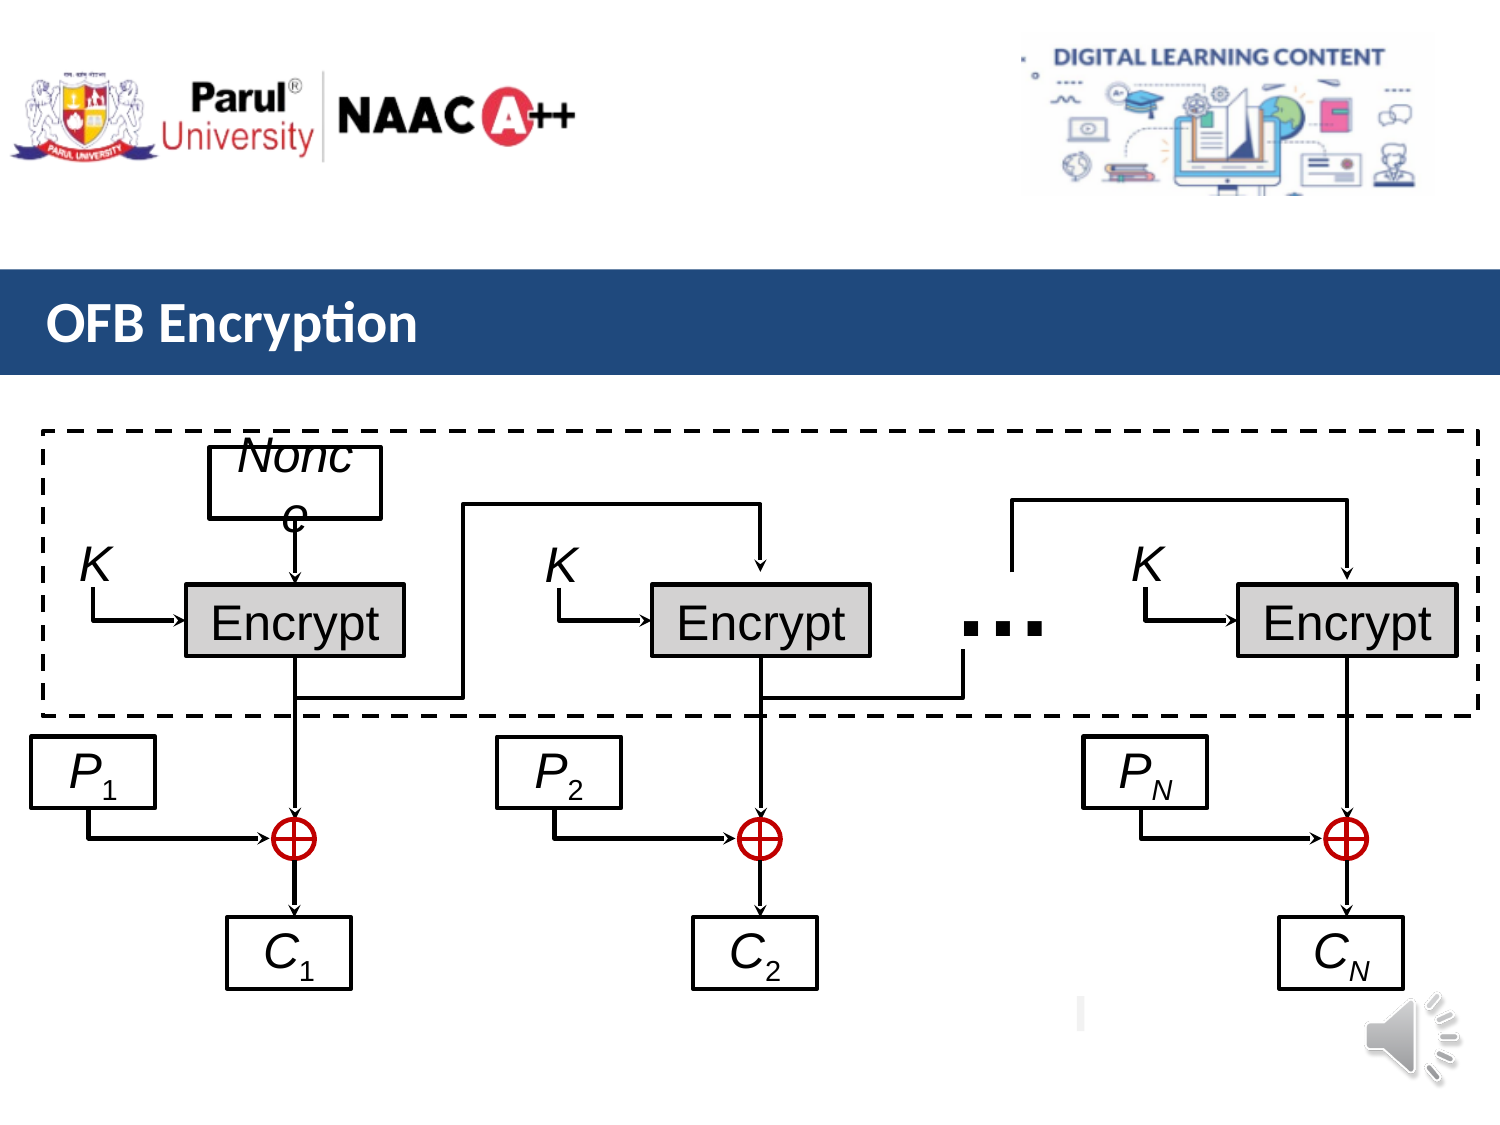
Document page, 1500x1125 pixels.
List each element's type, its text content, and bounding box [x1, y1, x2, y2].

text_box [0, 269, 1500, 375]
picture [1021, 32, 1435, 196]
text_box [1076, 997, 1085, 1032]
text_box OFB Encryption [31, 276, 1469, 368]
picture [1364, 989, 1465, 1090]
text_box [30, 431, 1479, 989]
picture [8, 2, 585, 208]
